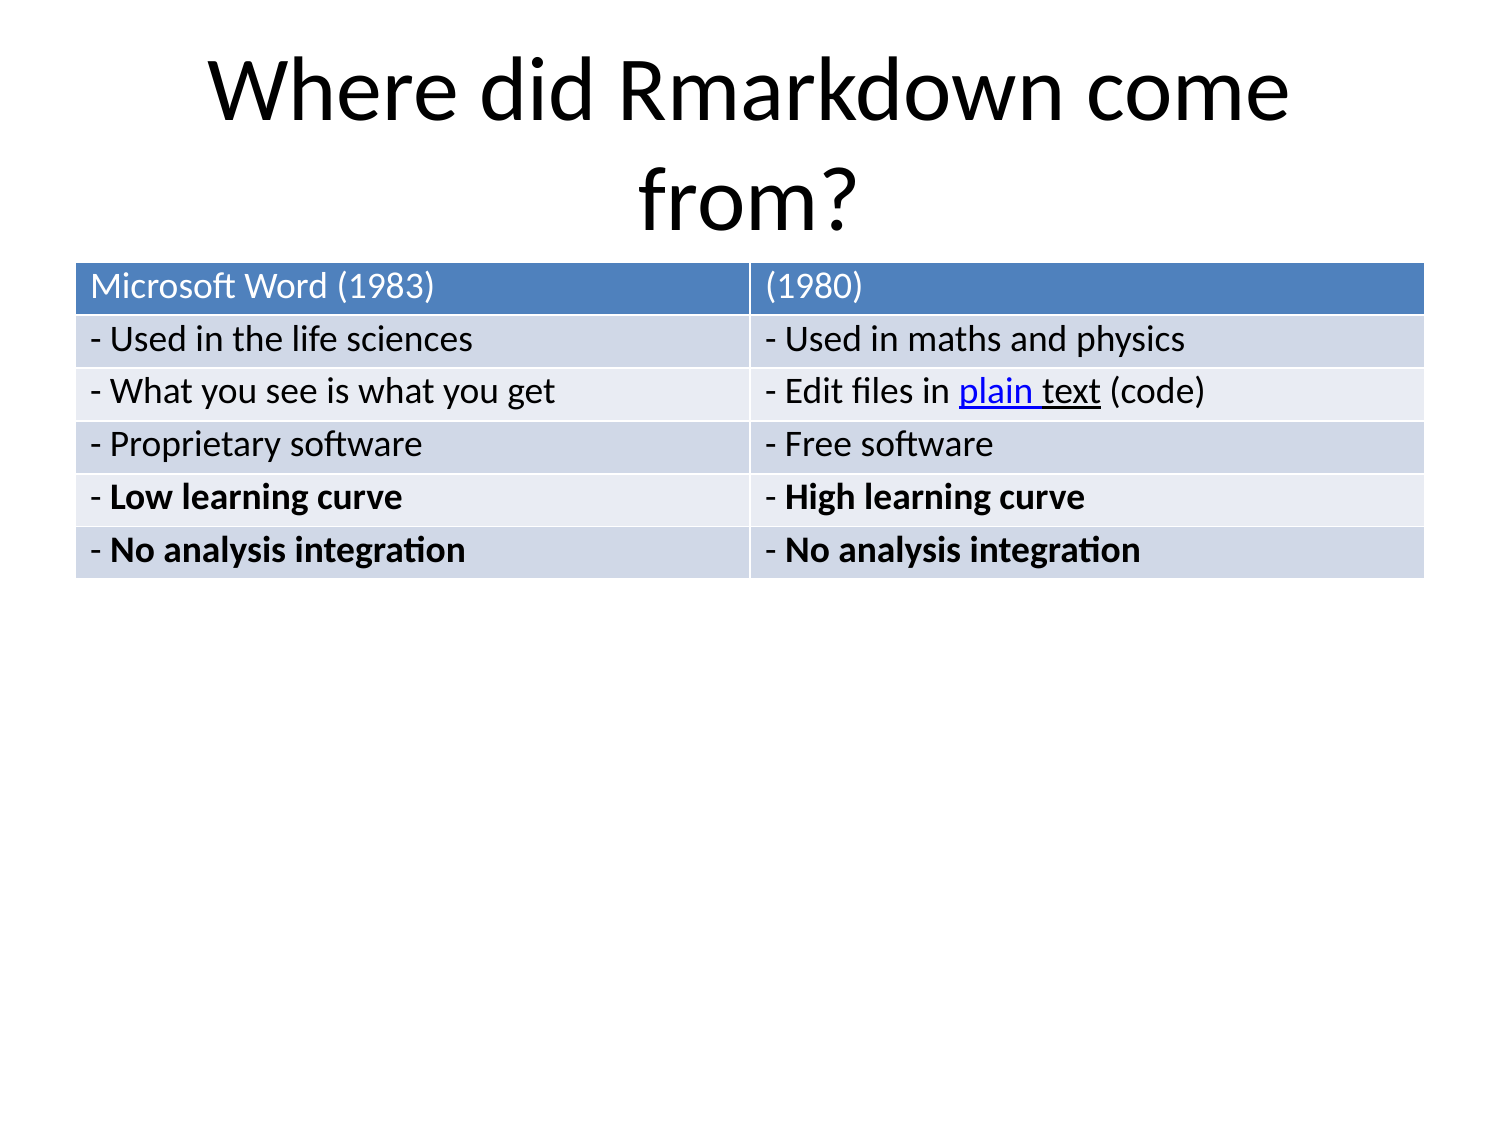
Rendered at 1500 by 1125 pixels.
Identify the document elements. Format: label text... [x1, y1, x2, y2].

table_cell - Edit files in plain text (code) [751, 369, 1424, 420]
table_cell - No analysis integration [751, 527, 1424, 578]
table_header Microsoft Word (1983) [76, 263, 749, 314]
title Where did Rmarkdown come from? [75, 45, 1425, 233]
table_cell - No analysis integration [76, 527, 749, 578]
table_cell - Free software [751, 422, 1424, 473]
table_cell - High learning curve [751, 475, 1424, 526]
table_cell - Proprietary software [76, 422, 749, 473]
table_cell - What you see is what you get [76, 369, 749, 420]
table_cell - Used in maths and physics [751, 316, 1424, 367]
table_cell - Used in the life sciences [76, 316, 749, 367]
table_cell - Low learning curve [76, 475, 749, 526]
table_header (1980) [751, 263, 1424, 314]
